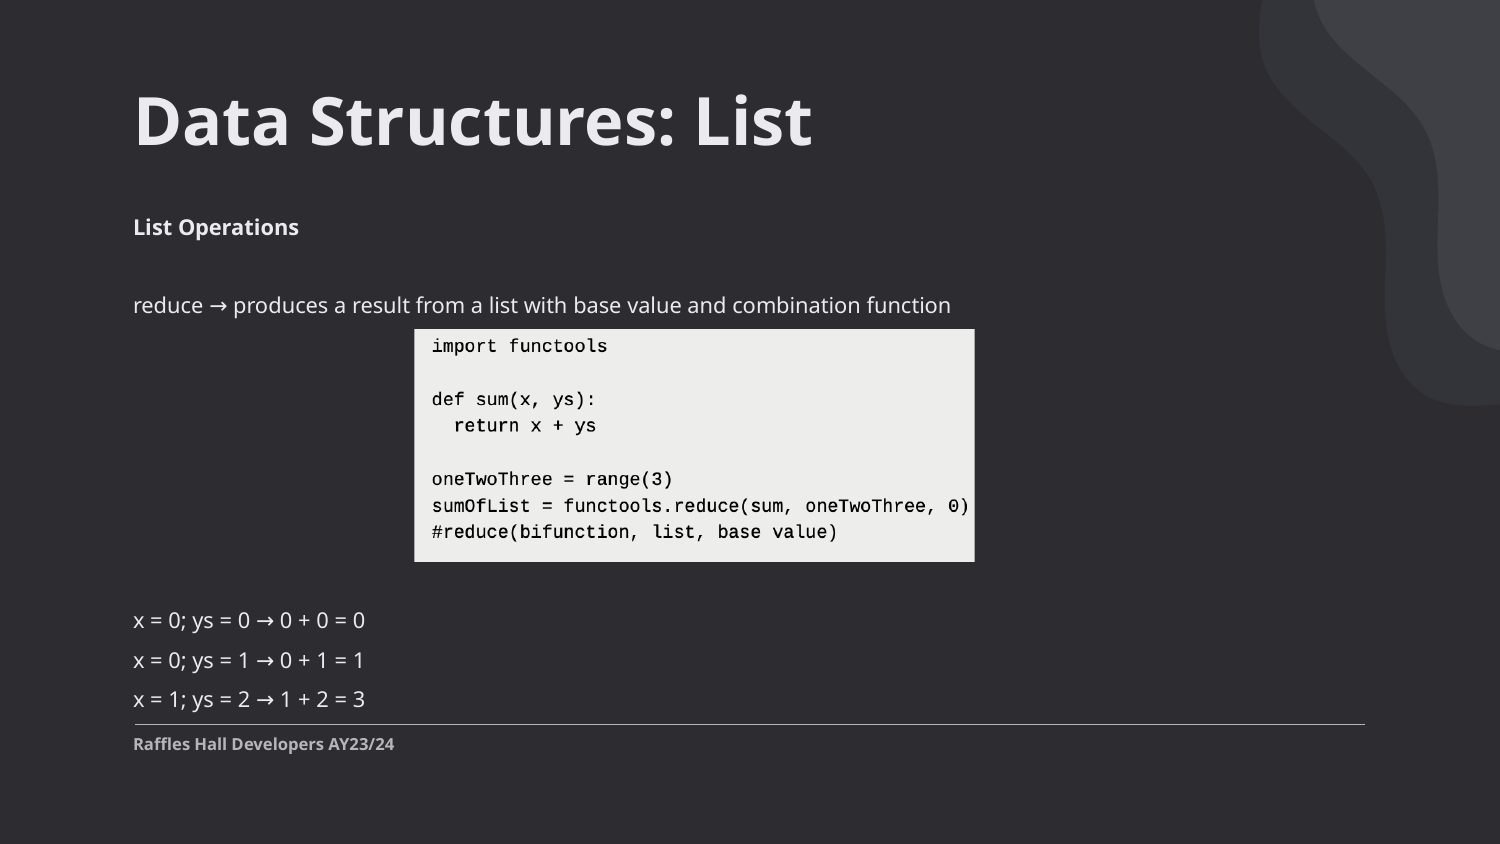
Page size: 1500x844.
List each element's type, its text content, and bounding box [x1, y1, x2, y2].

picture [414, 329, 975, 563]
title Data Structures: List [118, 63, 1382, 161]
subtitle Raffles Hall Developers AY23/24 [118, 731, 435, 756]
list List Operations reduce → produces a result from a list with base value and combination function x = 0; ys = 0 → 0 + 0 = 0 x = 0; ys = 1 → 0 + 1 = 1 x = 1; ys = 2 → 1 + 2 = 3 [118, 185, 1354, 706]
